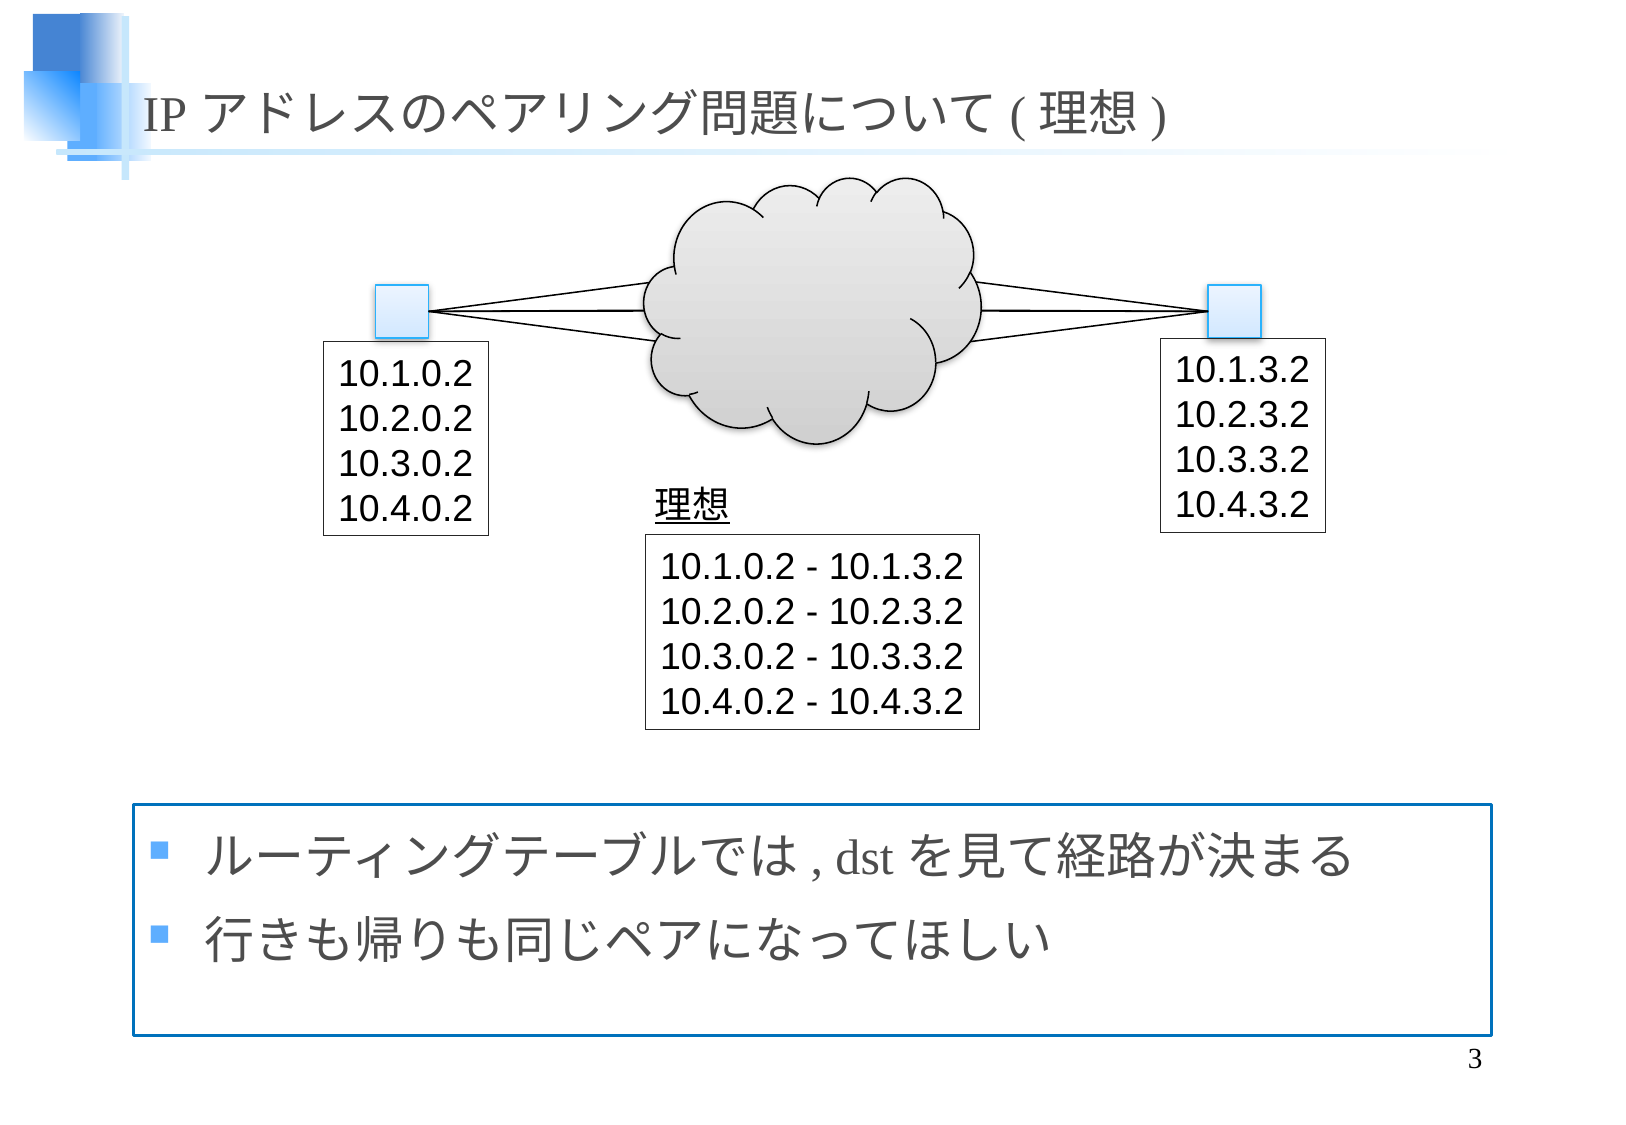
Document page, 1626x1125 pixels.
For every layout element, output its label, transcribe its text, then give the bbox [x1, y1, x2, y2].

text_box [428, 260, 807, 310]
text_box [823, 177, 876, 190]
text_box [812, 311, 1209, 444]
text_box [1213, 284, 1262, 338]
text_box 10.1.3.2 10.2.3.2 10.3.3.2 10.4.3.2 [1160, 338, 1326, 533]
text_box [877, 177, 934, 190]
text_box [428, 192, 810, 260]
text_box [812, 260, 1209, 311]
text_box 10.1.0.2 10.2.0.2 10.3.0.2 10.4.0.2 [323, 341, 489, 536]
text_box [375, 284, 422, 339]
title IPアドレスのペアリング問題について(理想) [127, 54, 1522, 149]
text_box 10.1.0.2 - 10.1.3.2 10.2.0.2 - 10.2.3.2 10.3.0.2 - 10.3.3.2 10.4.0.2 - 10.4.3.2 [645, 534, 980, 730]
slide_number 3 [1159, 1035, 1498, 1083]
text_box [770, 184, 810, 190]
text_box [428, 311, 807, 444]
text_box 理想 [639, 473, 745, 534]
list ルーティングテーブルでは, dstを見て経路が決まる 行きも帰りも同じペアになってほしい [133, 804, 1492, 1036]
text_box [812, 192, 1209, 260]
